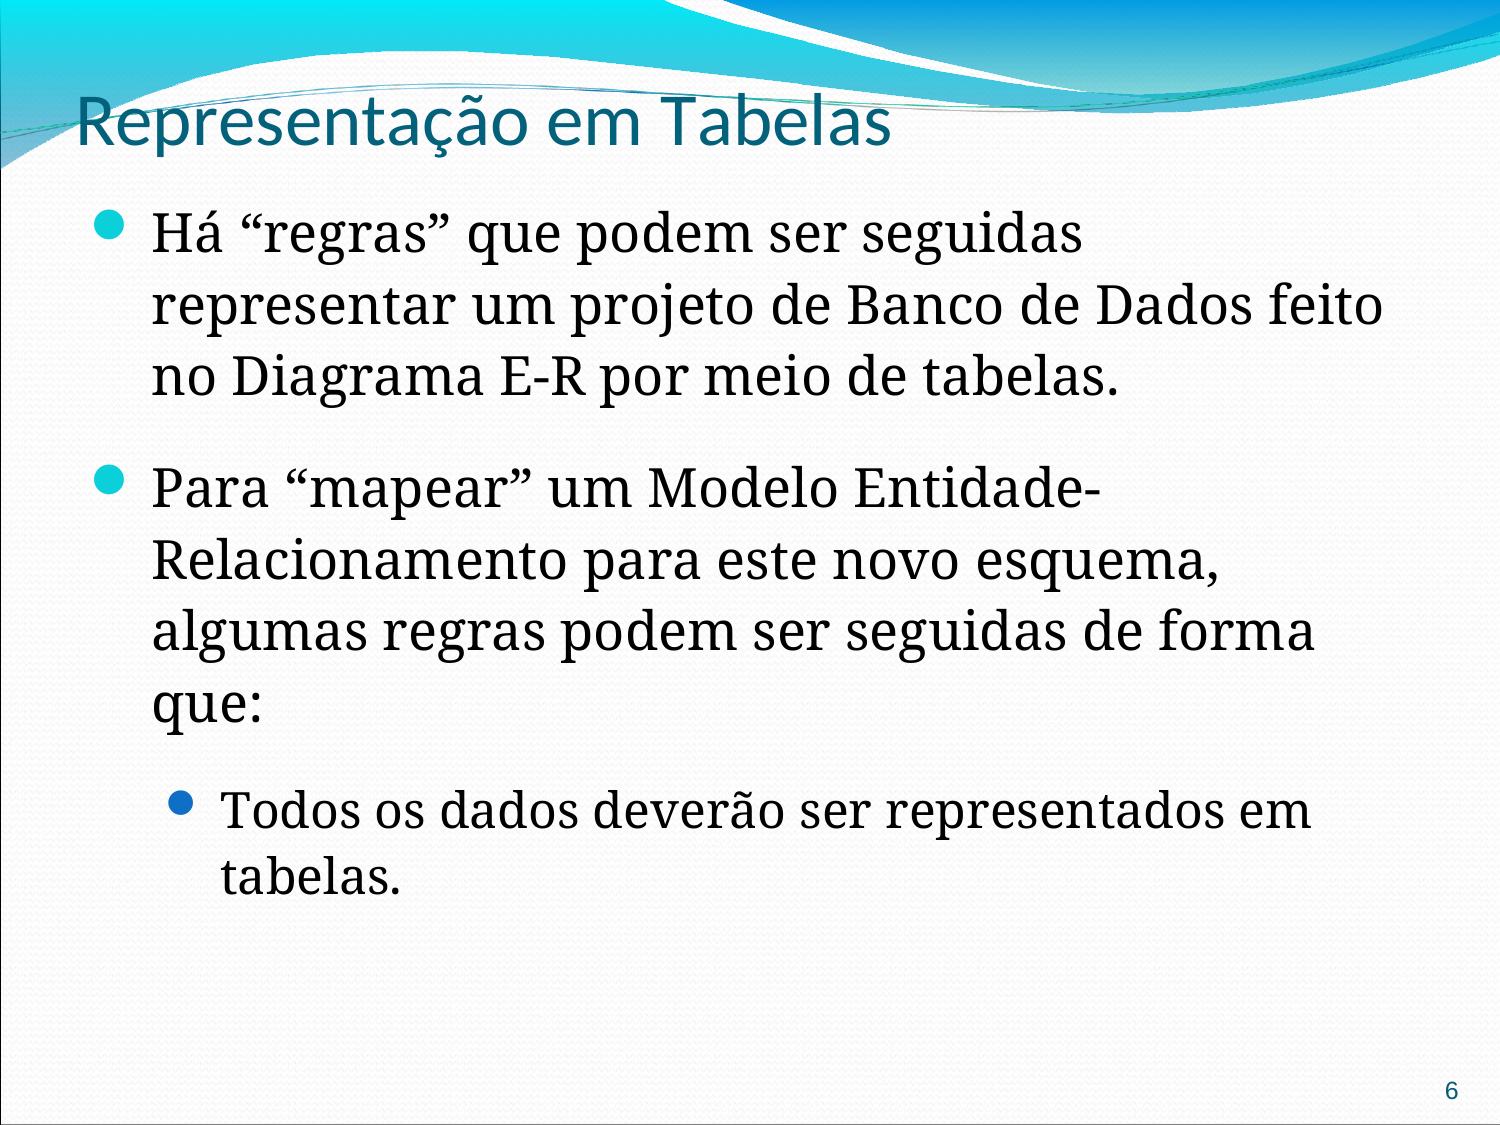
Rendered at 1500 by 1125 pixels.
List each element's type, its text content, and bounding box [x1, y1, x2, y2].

text_box <number> [1108, 1060, 1459, 1105]
picture [0, 0, 1500, 1125]
text_box Há “regras” que podem ser seguidas representar um projeto de Banco de Dados feito no Diagrama E-R por meio de tabelas. Para “mapear” um Modelo Entidade-Relacionamento para este novo esquema, algumas regras podem ser seguidas de forma que: Todos os dados deverão ser representados em tabelas. [75, 184, 1412, 1024]
text_box Representação em Tabelas [74, 45, 1425, 161]
